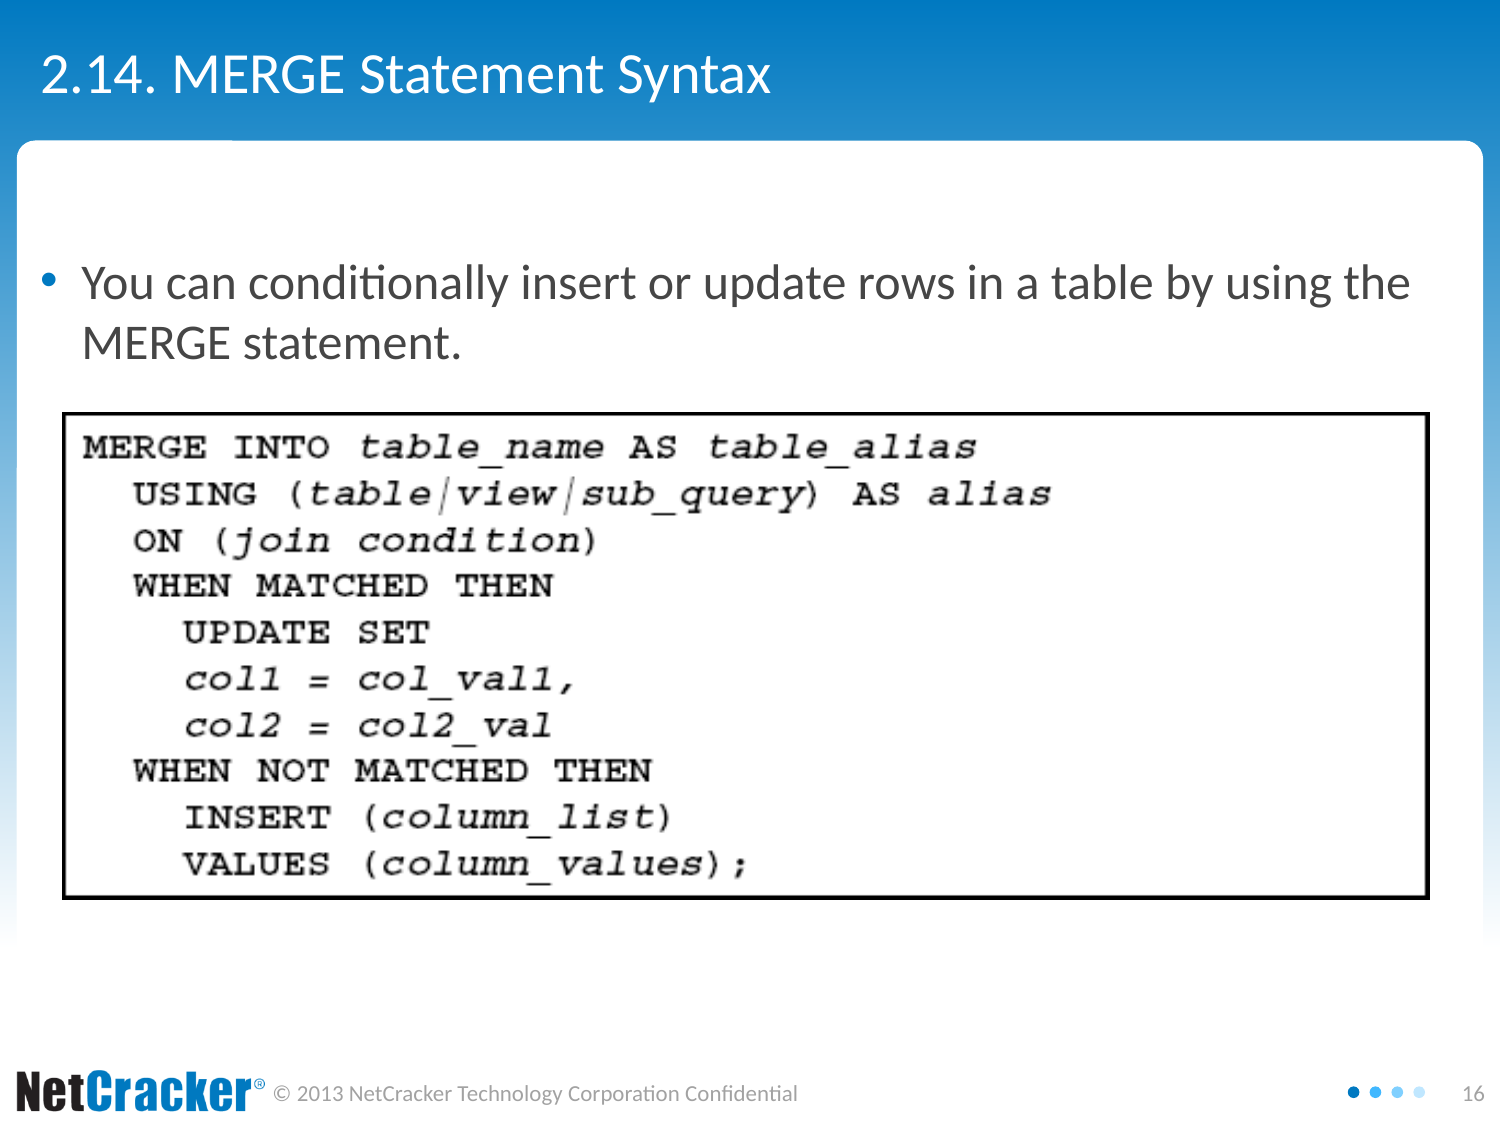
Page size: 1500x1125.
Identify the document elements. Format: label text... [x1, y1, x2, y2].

list You can conditionally insert or update rows in a table by using the MERGE statement. [16, 140, 1482, 1043]
picture [5, 1062, 272, 1122]
title 2.14. MERGE Statement Syntax [16, 0, 1483, 141]
picture [62, 412, 1430, 901]
